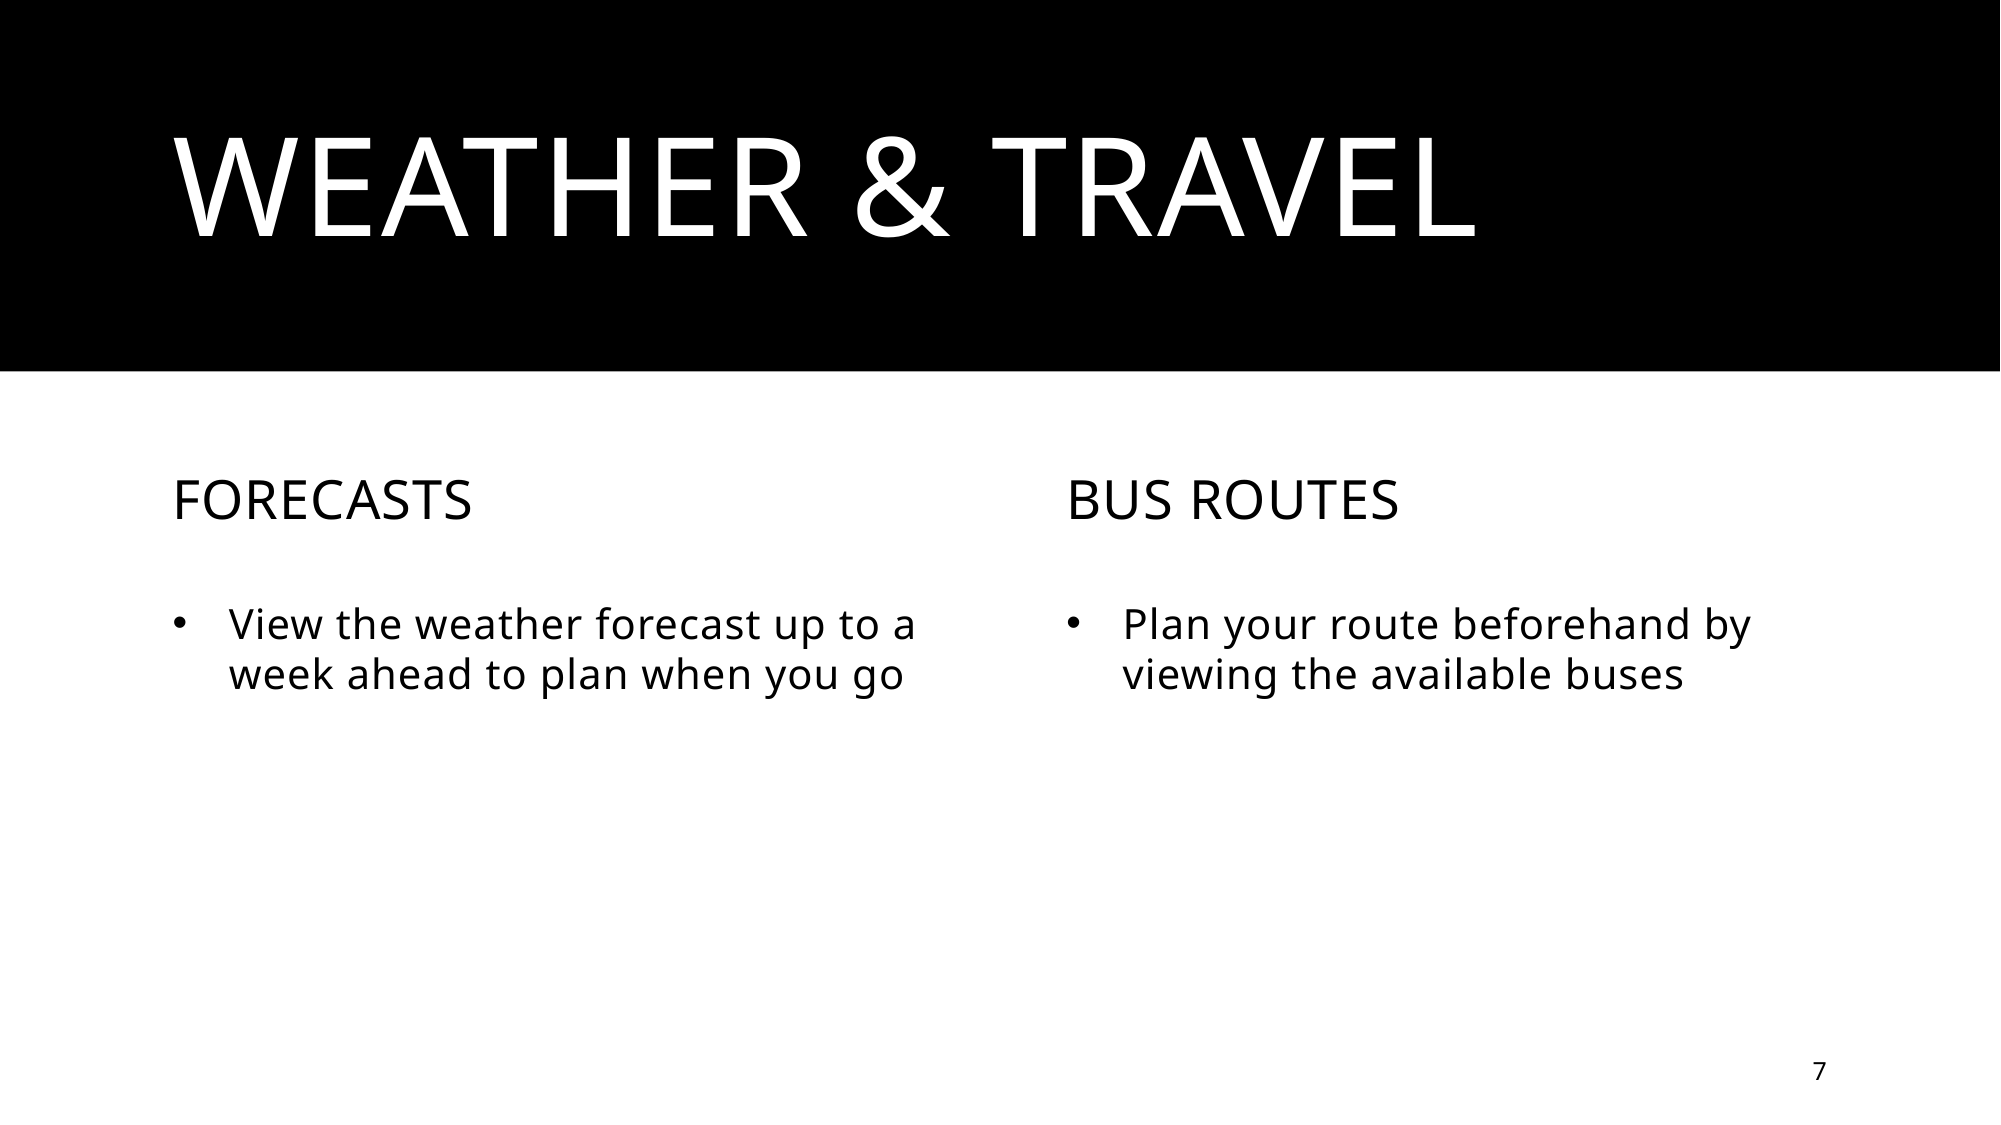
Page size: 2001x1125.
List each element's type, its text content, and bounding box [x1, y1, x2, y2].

list View the weather forecast up to a week ahead to plan when you go [157, 589, 948, 1014]
slide_number 7 [1688, 1042, 1842, 1103]
list Bus Routes [1051, 424, 1842, 571]
title Weather & Travel [157, 52, 1842, 332]
list Plan your route beforehand by viewing the available buses [1051, 589, 1842, 1014]
list forecasts [157, 424, 948, 571]
